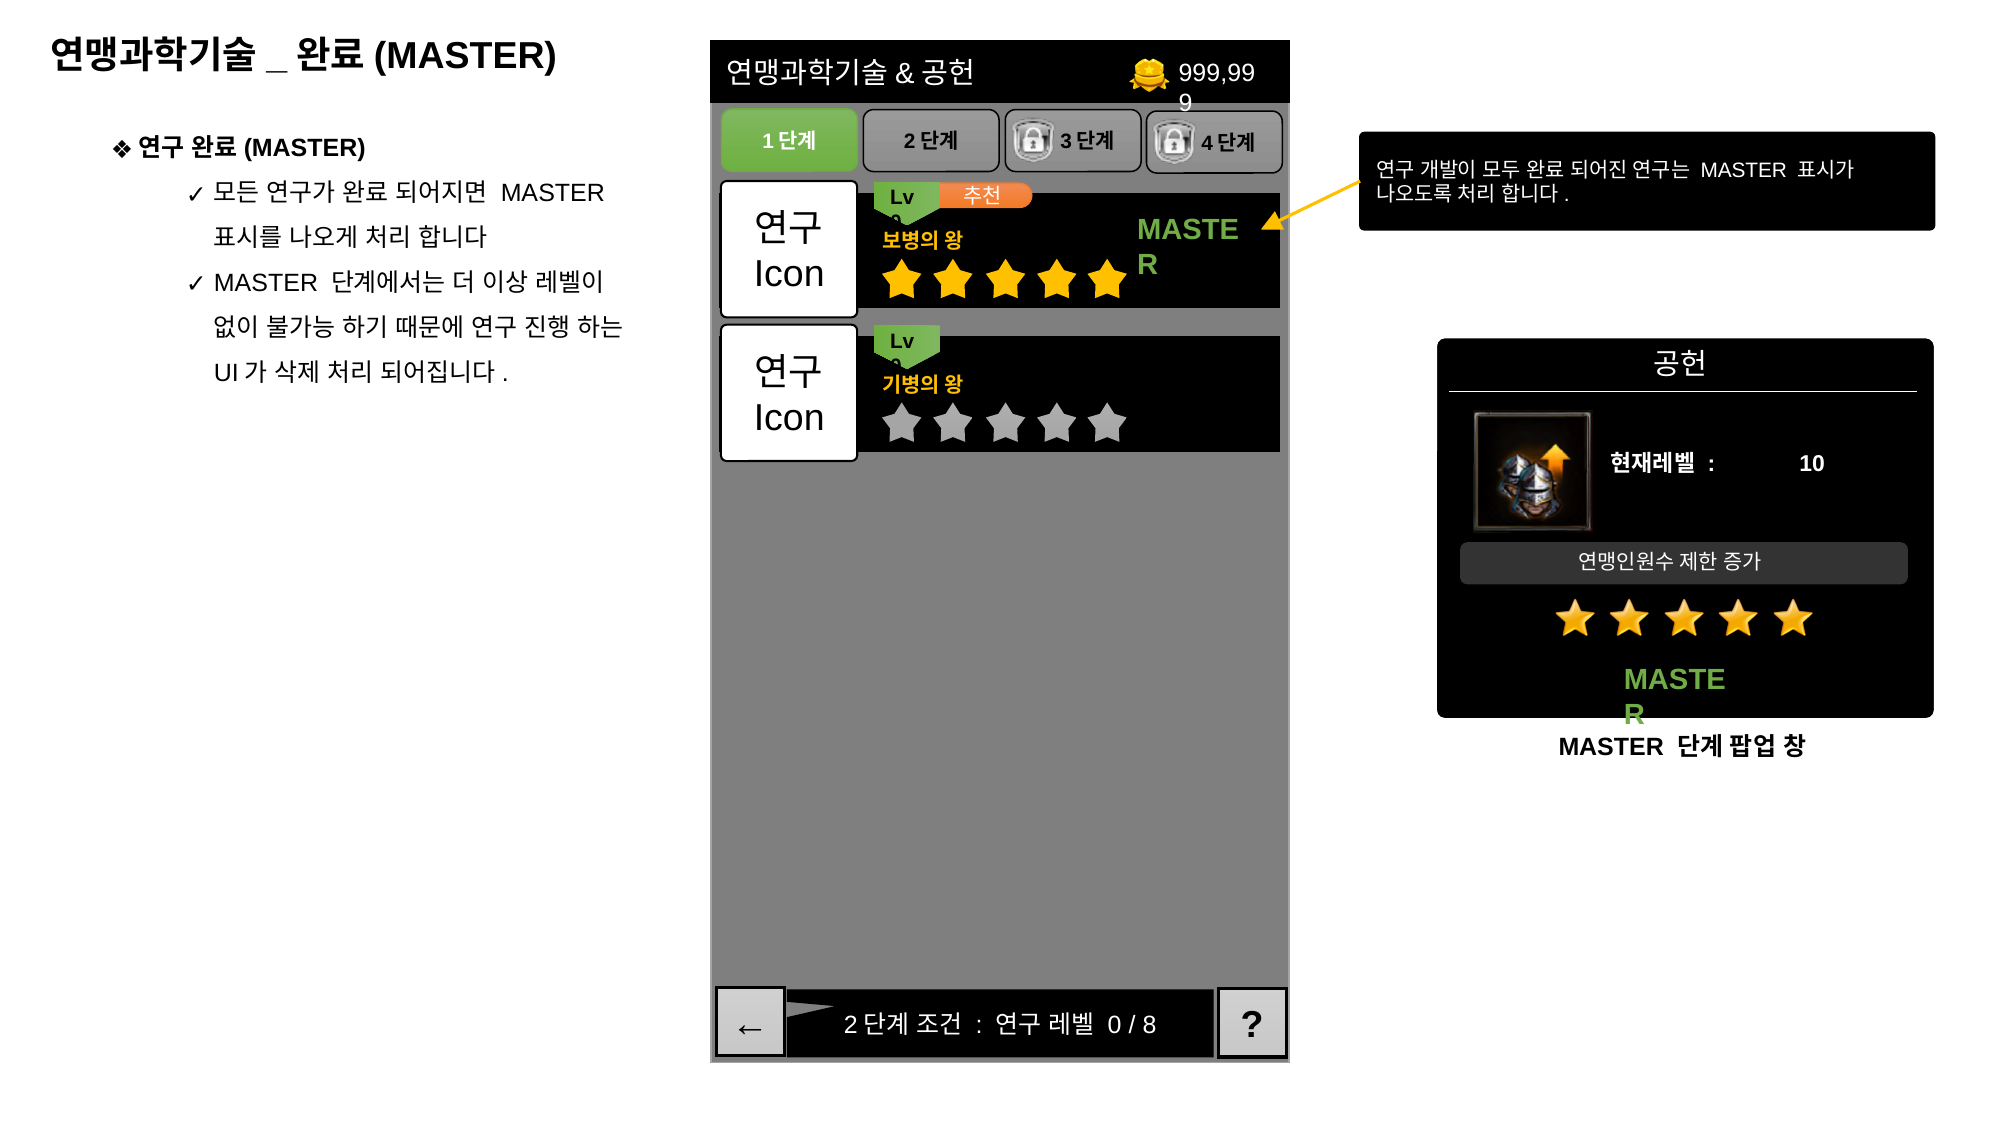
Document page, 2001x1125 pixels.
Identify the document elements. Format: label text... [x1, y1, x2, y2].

picture [1608, 596, 1652, 639]
text_box [933, 258, 973, 299]
text_box ? [1218, 988, 1287, 1058]
text_box 연맹인원수 제한 증가 [1563, 541, 1799, 582]
text_box ← [716, 987, 785, 1056]
picture [1007, 112, 1060, 171]
text_box 1단계 [721, 109, 858, 172]
text_box [1037, 258, 1077, 299]
text_box 연구 개발이 모두 완료 되어진 연구는 MASTER 표시가 나오도록 처리 합니다. [1360, 132, 1935, 230]
text_box 보병의 왕 [867, 220, 989, 261]
text_box [891, 217, 923, 226]
text_box MASTER 단계 팝업 창 [1543, 723, 1838, 769]
text_box 연맹과학기술&공헌 [711, 41, 1289, 103]
text_box 추천 [940, 183, 1032, 208]
picture [1473, 410, 1593, 534]
text_box Lv0 [874, 176, 940, 217]
text_box [881, 261, 922, 299]
text_box 연구 완료(MASTER) 모든 연구가 완료 되어지면 MASTER 표시를 나오게 처리 합니다 MASTER 단계에서는 더 이상 레벨이 없이 불가능 하기 때문에 연구 진행 하는 UI가 삭제 처리 되어집니다. [95, 109, 642, 398]
picture [1662, 596, 1707, 639]
text_box 3단계 [1012, 109, 1142, 172]
text_box 공헌 [1638, 338, 1728, 389]
text_box 연구 Icon [720, 181, 858, 318]
text_box 4단계 [1152, 111, 1283, 174]
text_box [719, 319, 1280, 462]
text_box [1087, 258, 1127, 299]
picture [1771, 596, 1816, 639]
text_box 999,999 [1163, 49, 1283, 95]
text_box 2단계 조건 : 연구 레벨 0 / 8 [787, 990, 1213, 1057]
text_box 2단계 [863, 109, 1000, 172]
text_box [1435, 337, 1935, 720]
picture [1128, 54, 1170, 97]
text_box 현재레벨 : 10 [1596, 441, 1917, 512]
text_box [711, 103, 1289, 1063]
text_box [1460, 542, 1908, 585]
text_box [985, 258, 1026, 299]
picture [1148, 113, 1201, 173]
text_box 연맹과학기술_완료(MASTER) [35, 23, 581, 84]
text_box MASTER [1608, 652, 1757, 704]
text_box [858, 193, 1279, 307]
picture [1554, 596, 1598, 639]
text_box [1260, 180, 1361, 230]
text_box MASTER [1122, 202, 1271, 254]
picture [1717, 596, 1761, 639]
